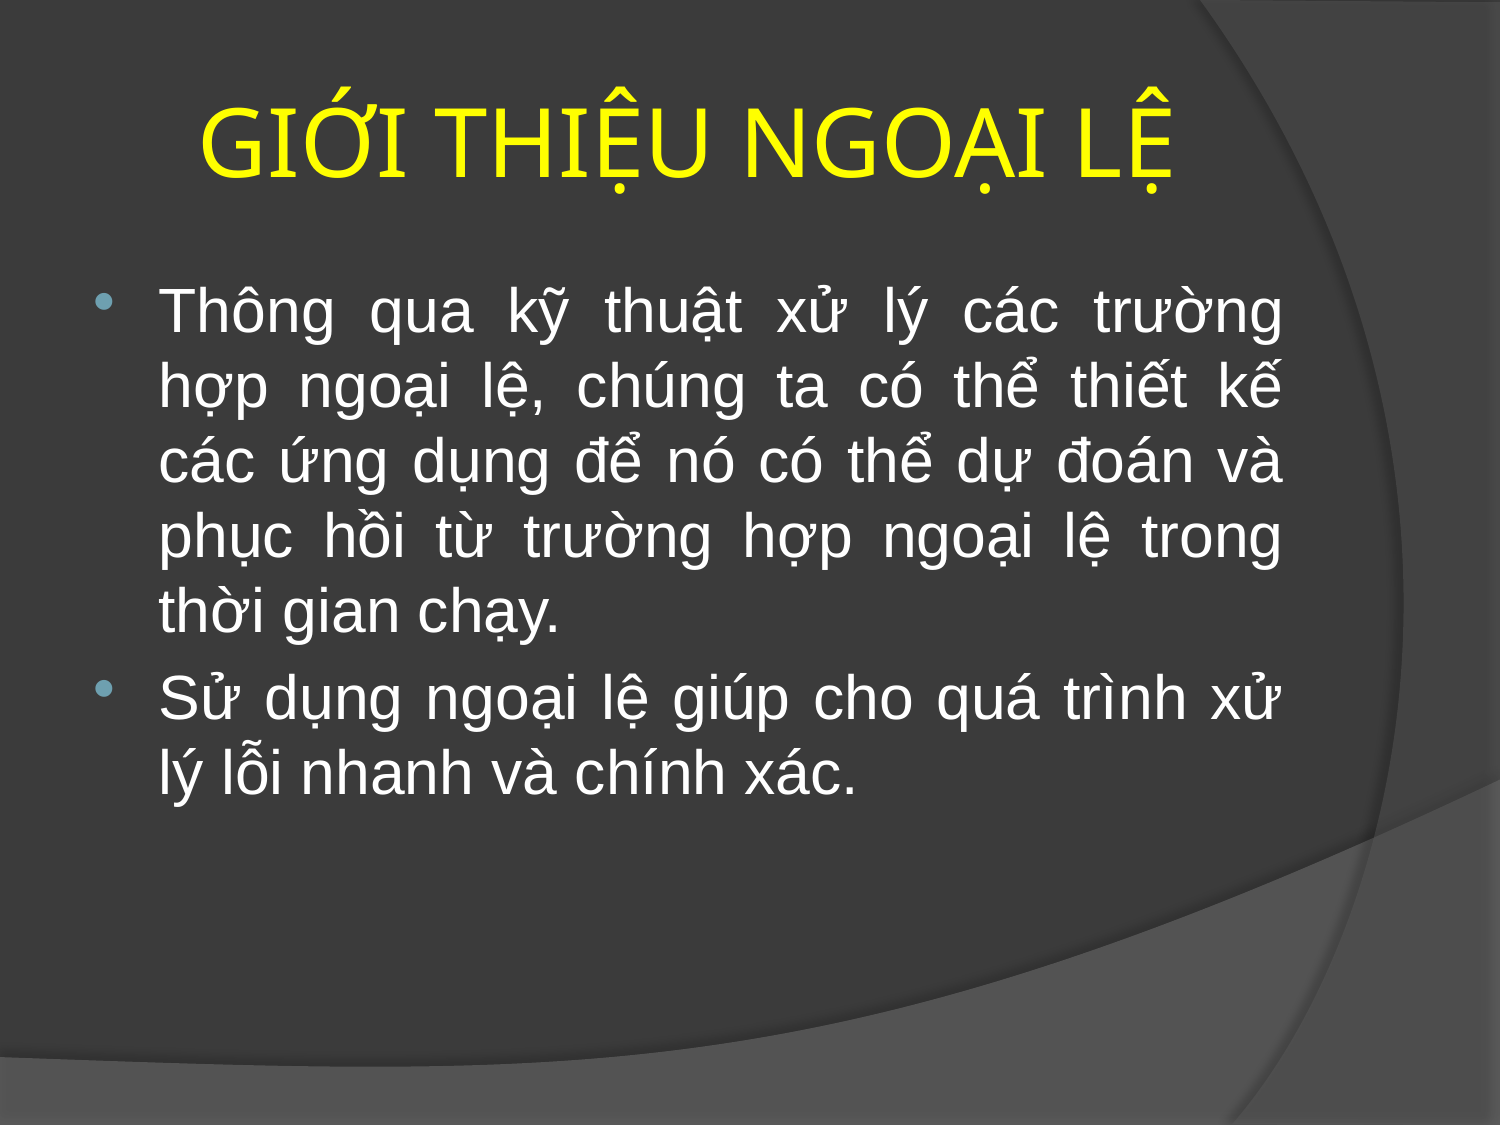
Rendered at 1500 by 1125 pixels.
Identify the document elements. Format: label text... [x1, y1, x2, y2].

list Thông qua kỹ thuật xử lý các trường hợp ngoại lệ, chúng ta có thể thiết kế các ứng dụng để nó có thể dự đoán và phục hồi từ trường hợp ngoại lệ trong thời gian chạy. Sử dụng ngoại lệ giúp cho quá trình xử lý lỗi nhanh và chính xác. [75, 262, 1300, 1005]
title GIỚI THIỆU NGOẠI LỆ [75, 45, 1300, 233]
